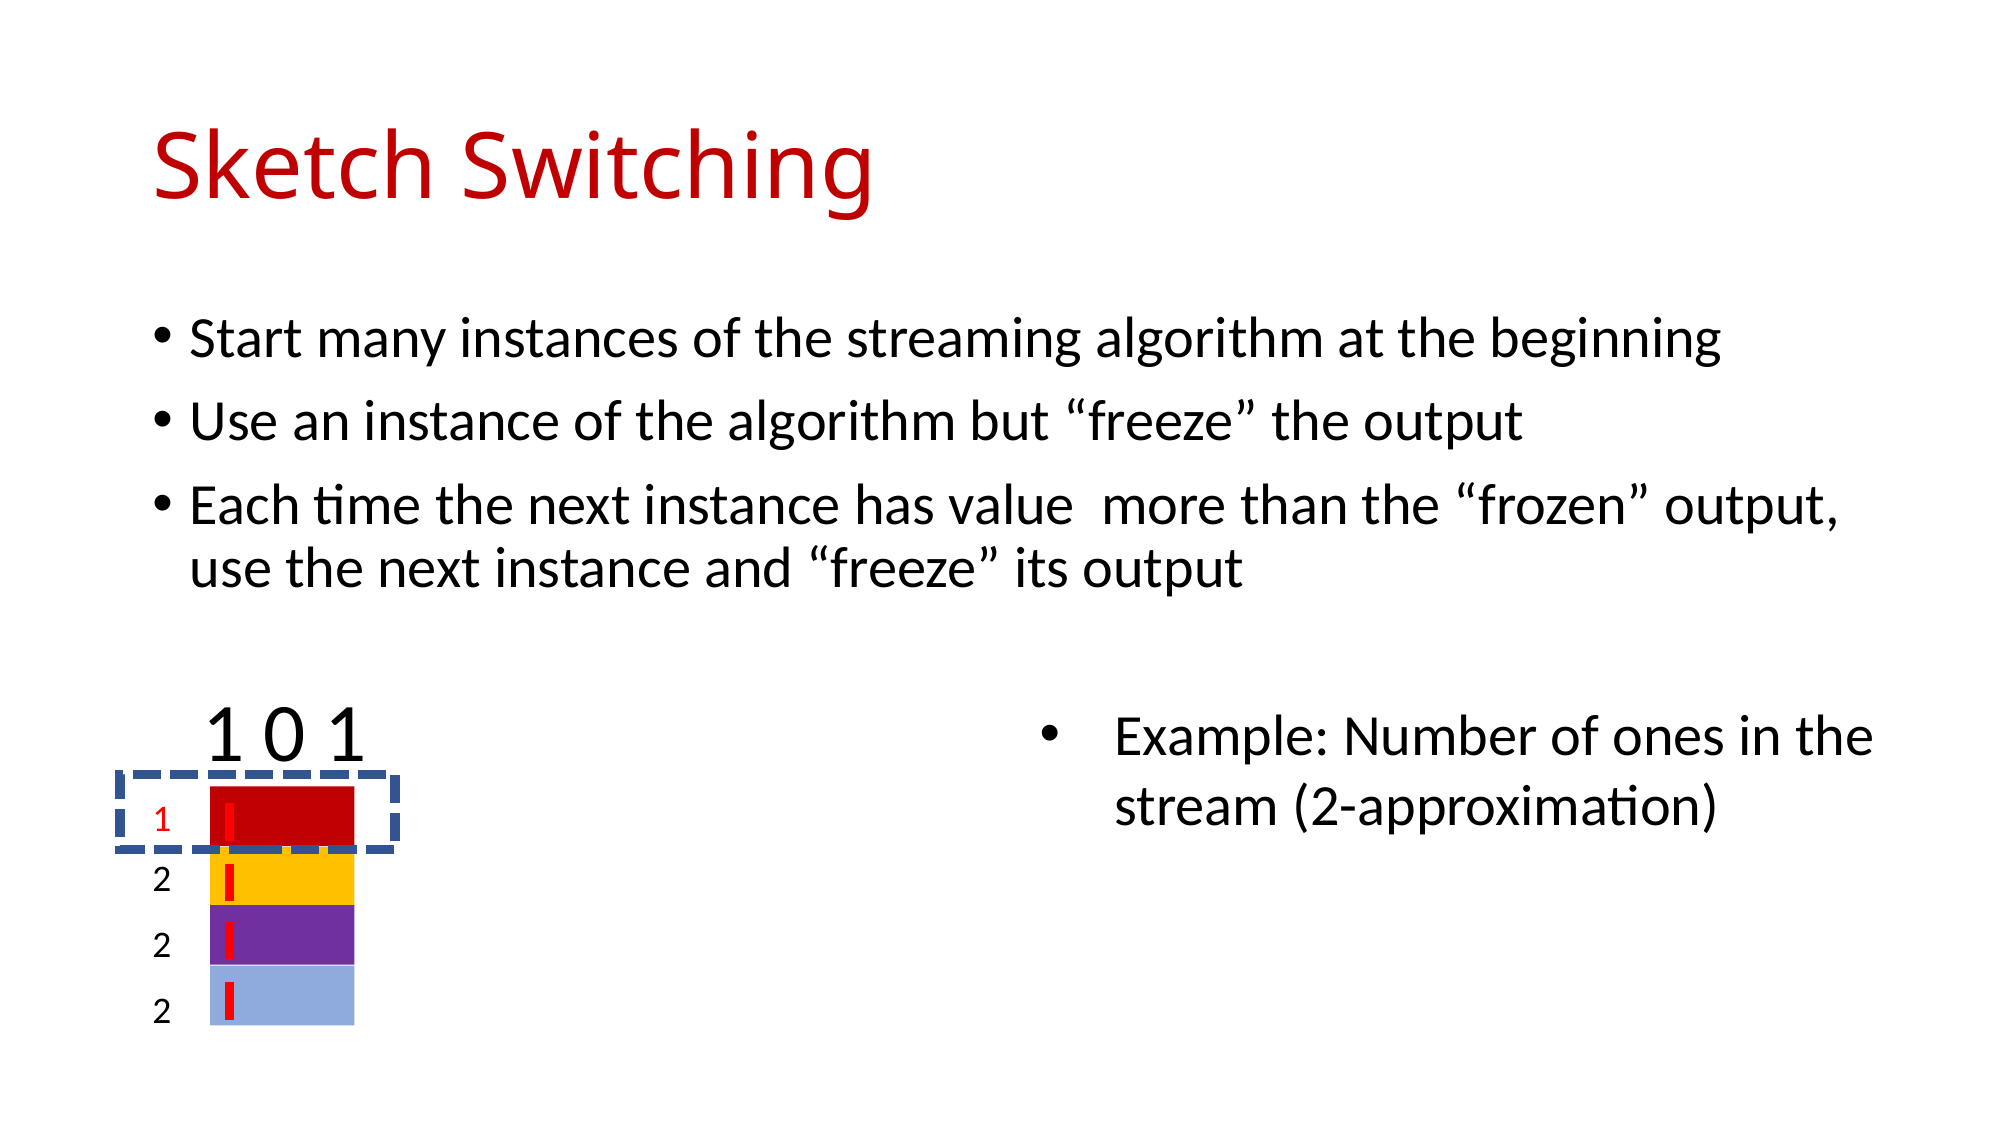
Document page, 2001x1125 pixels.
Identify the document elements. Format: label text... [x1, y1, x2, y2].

text_box 2 [137, 850, 187, 907]
title Sketch Switching [137, 59, 1863, 278]
text_box 2 [137, 978, 187, 1038]
text_box 2 [137, 912, 187, 973]
text_box 1 0 1 [187, 670, 382, 774]
text_box [210, 905, 355, 965]
text_box Example: Number of ones in the stream (2-approximation) [1024, 689, 1949, 845]
text_box [210, 965, 355, 1026]
text_box [119, 773, 396, 851]
text_box [210, 850, 355, 905]
